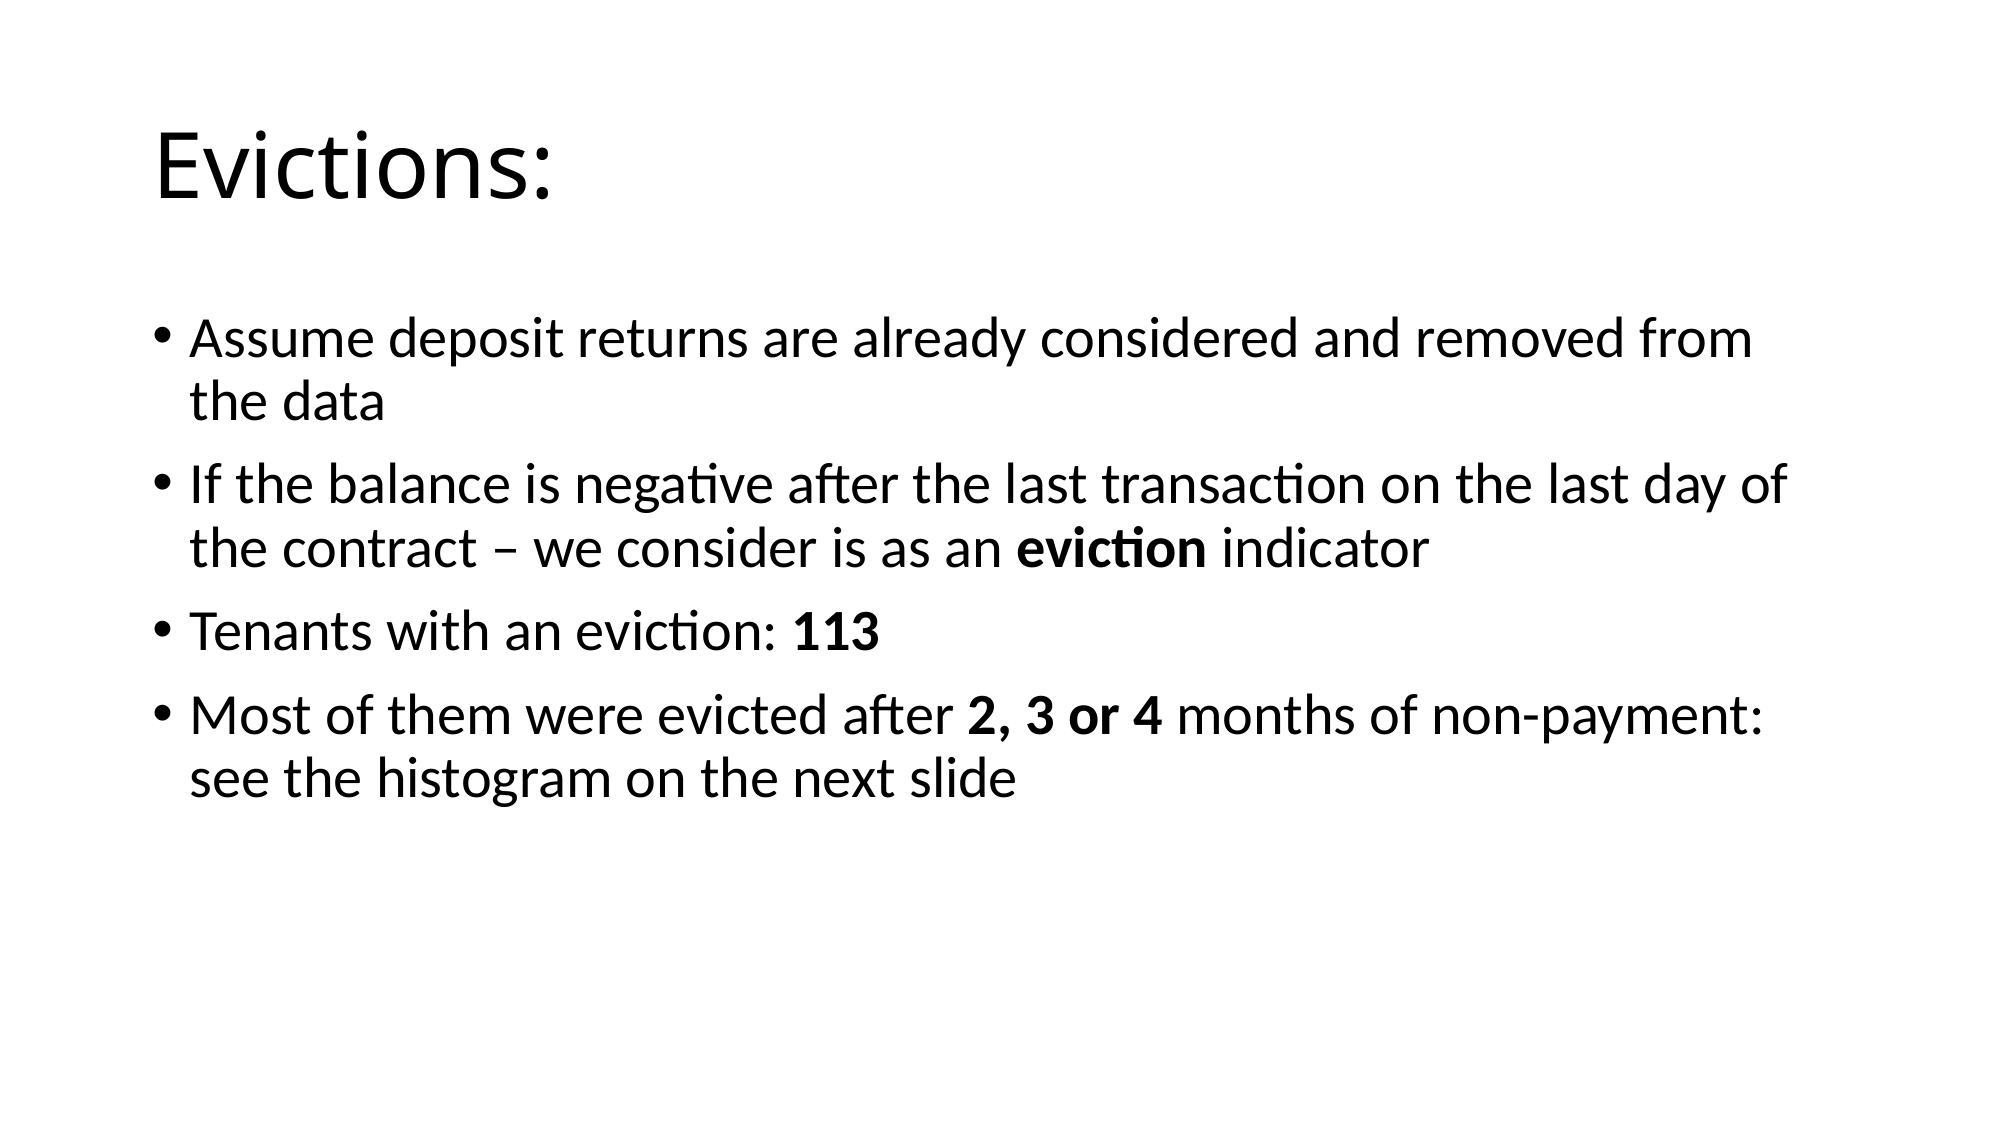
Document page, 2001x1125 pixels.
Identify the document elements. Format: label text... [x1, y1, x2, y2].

title Evictions: [137, 59, 1863, 278]
list Assume deposit returns are already considered and removed from the data If the balance is negative after the last transaction on the last day of the contract – we consider is as an eviction indicator Tenants with an eviction: 113 Most of them were evicted after 2, 3 or 4 months of non-payment: see the histogram on the next slide [137, 299, 1817, 1014]
